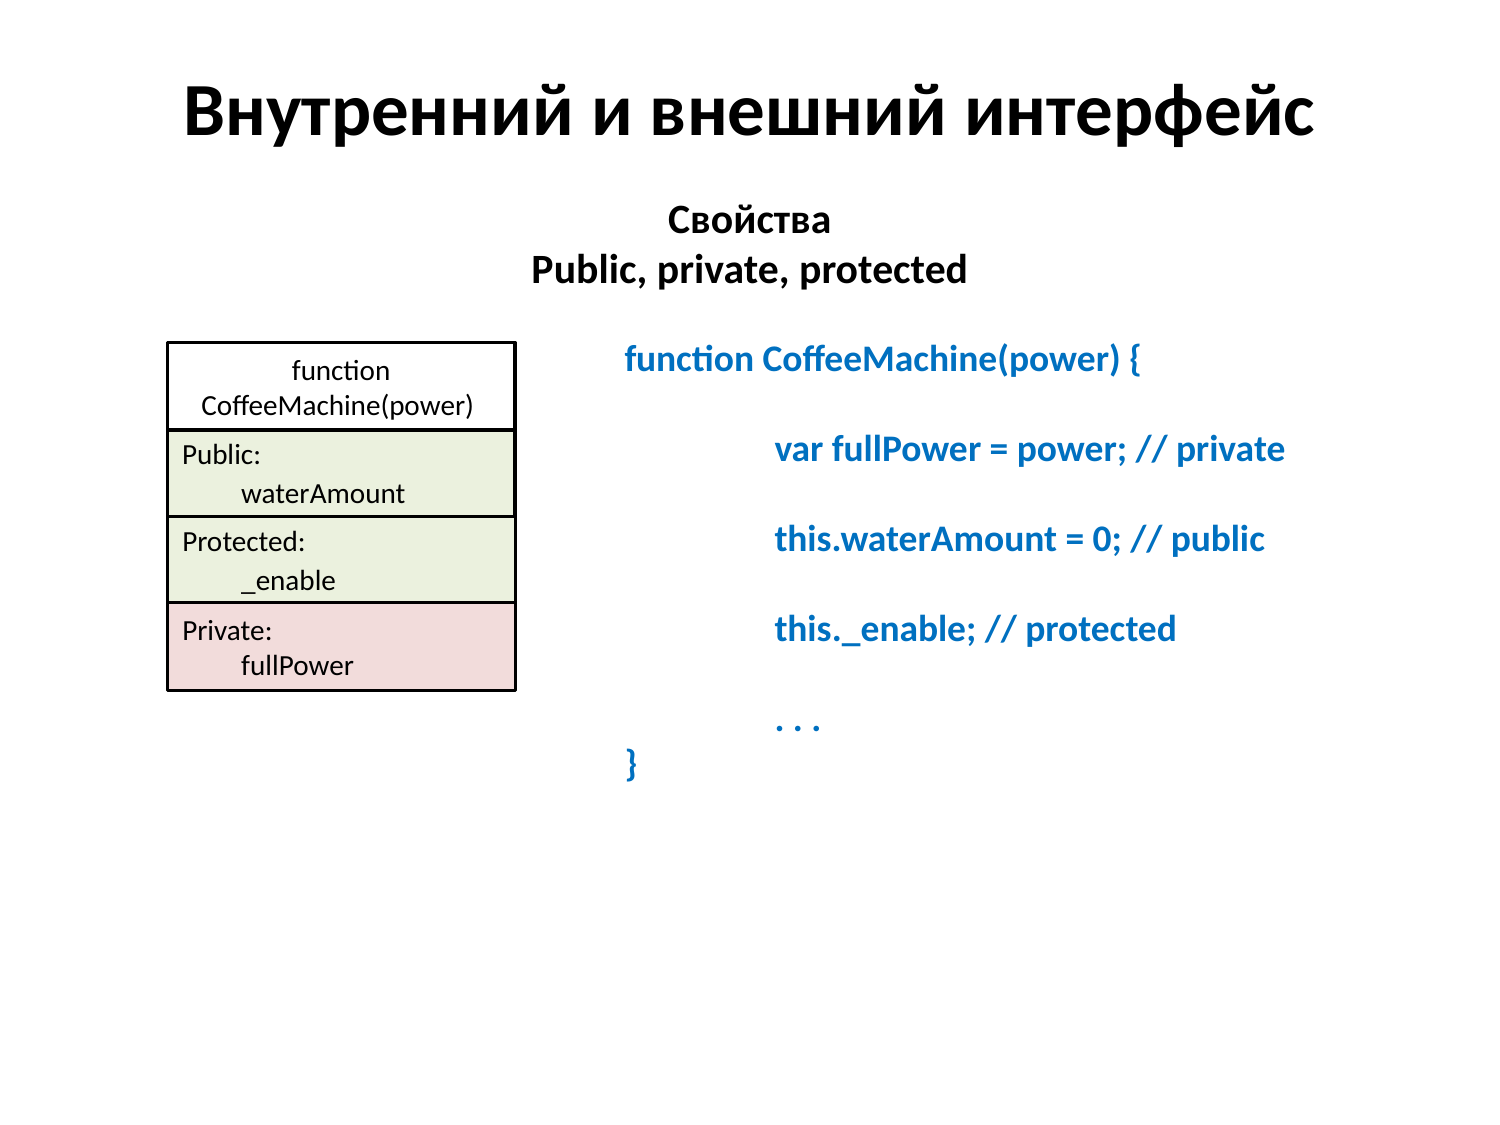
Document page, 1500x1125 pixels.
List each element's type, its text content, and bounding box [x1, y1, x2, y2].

text_box function CoffeeMachine(power) { var fullPower = power; // private this.waterAmount = 0; // public this._enable; // protected . . . } [609, 326, 1360, 792]
text_box Свойства Рublic, private, protected [516, 184, 984, 300]
text_box function CoffeeMachine(power) [167, 342, 515, 429]
text_box Public: waterAmount [167, 429, 515, 516]
text_box Private: fullPower [167, 603, 516, 691]
text_box Protected: _enable [167, 516, 516, 603]
text_box Внутренний и внешний интерфейс [0, 52, 1500, 158]
